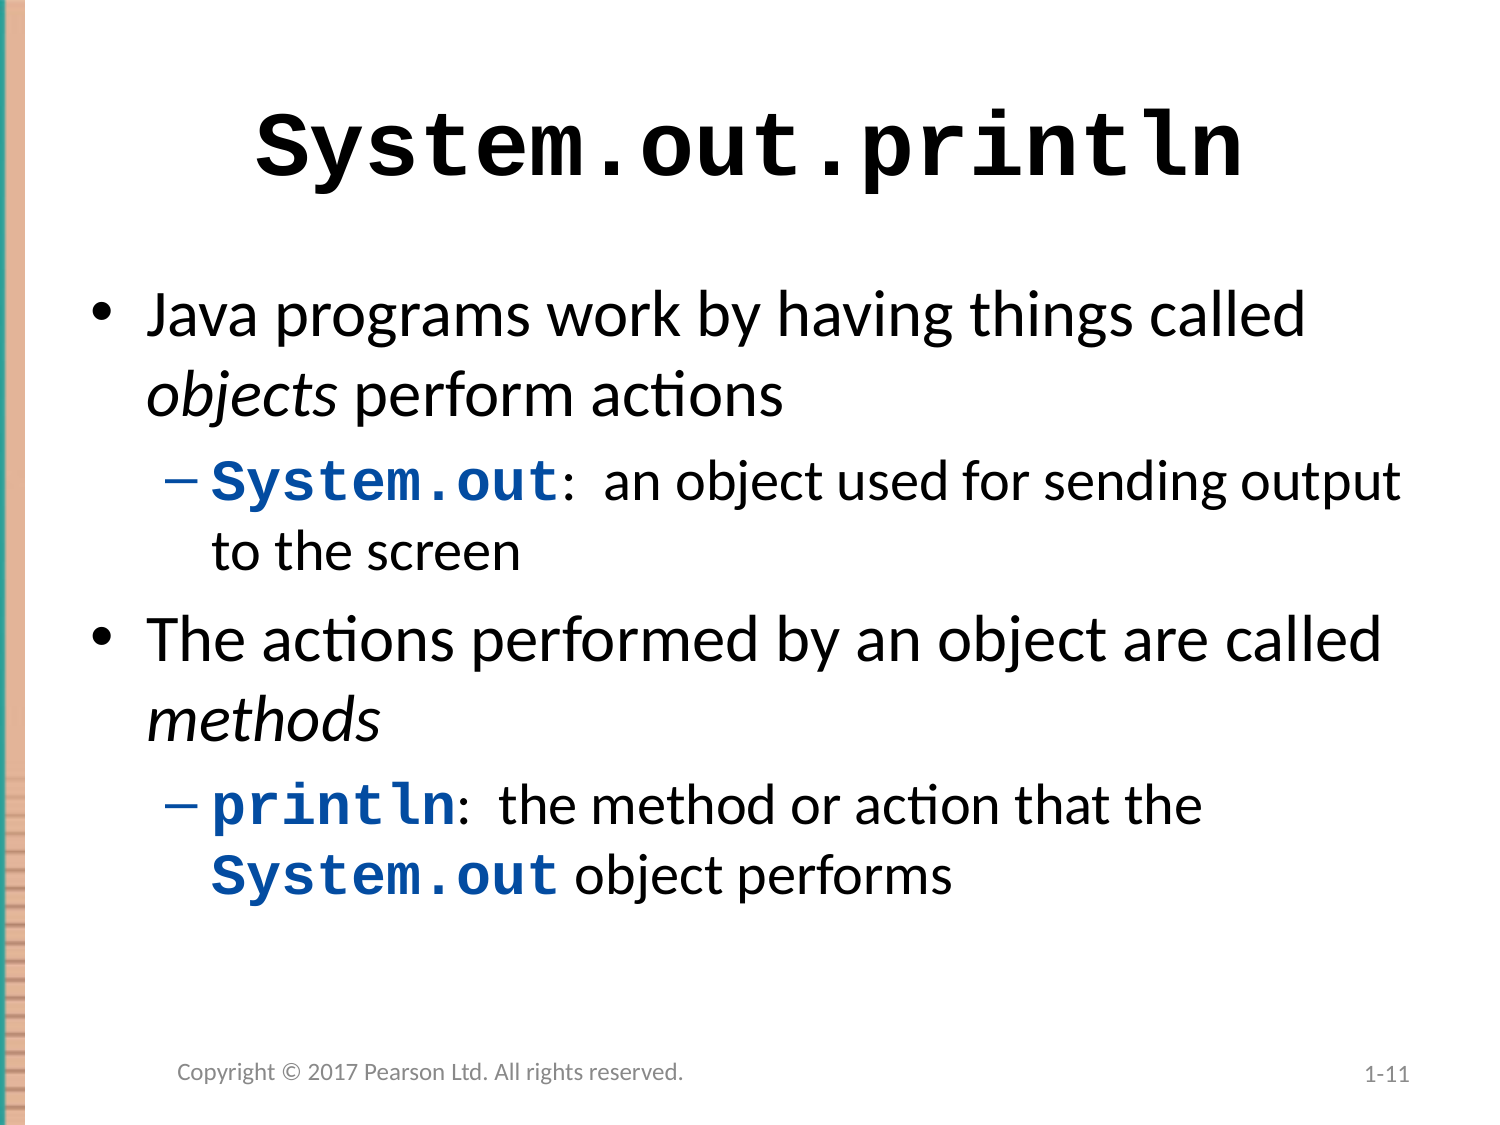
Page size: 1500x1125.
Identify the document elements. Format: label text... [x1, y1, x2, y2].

footer Copyright © 2017 Pearson Ltd. All rights reserved. [75, 1040, 788, 1100]
title System.out.println [75, 45, 1425, 233]
slide_number 1-11 [1074, 1042, 1425, 1103]
picture [0, 0, 25, 1125]
list Java programs work by having things called objects perform actions System.out: an object used for sending output to the screen The actions performed by an object are called methods println: the method or action that the System.out object performs [75, 262, 1425, 1005]
